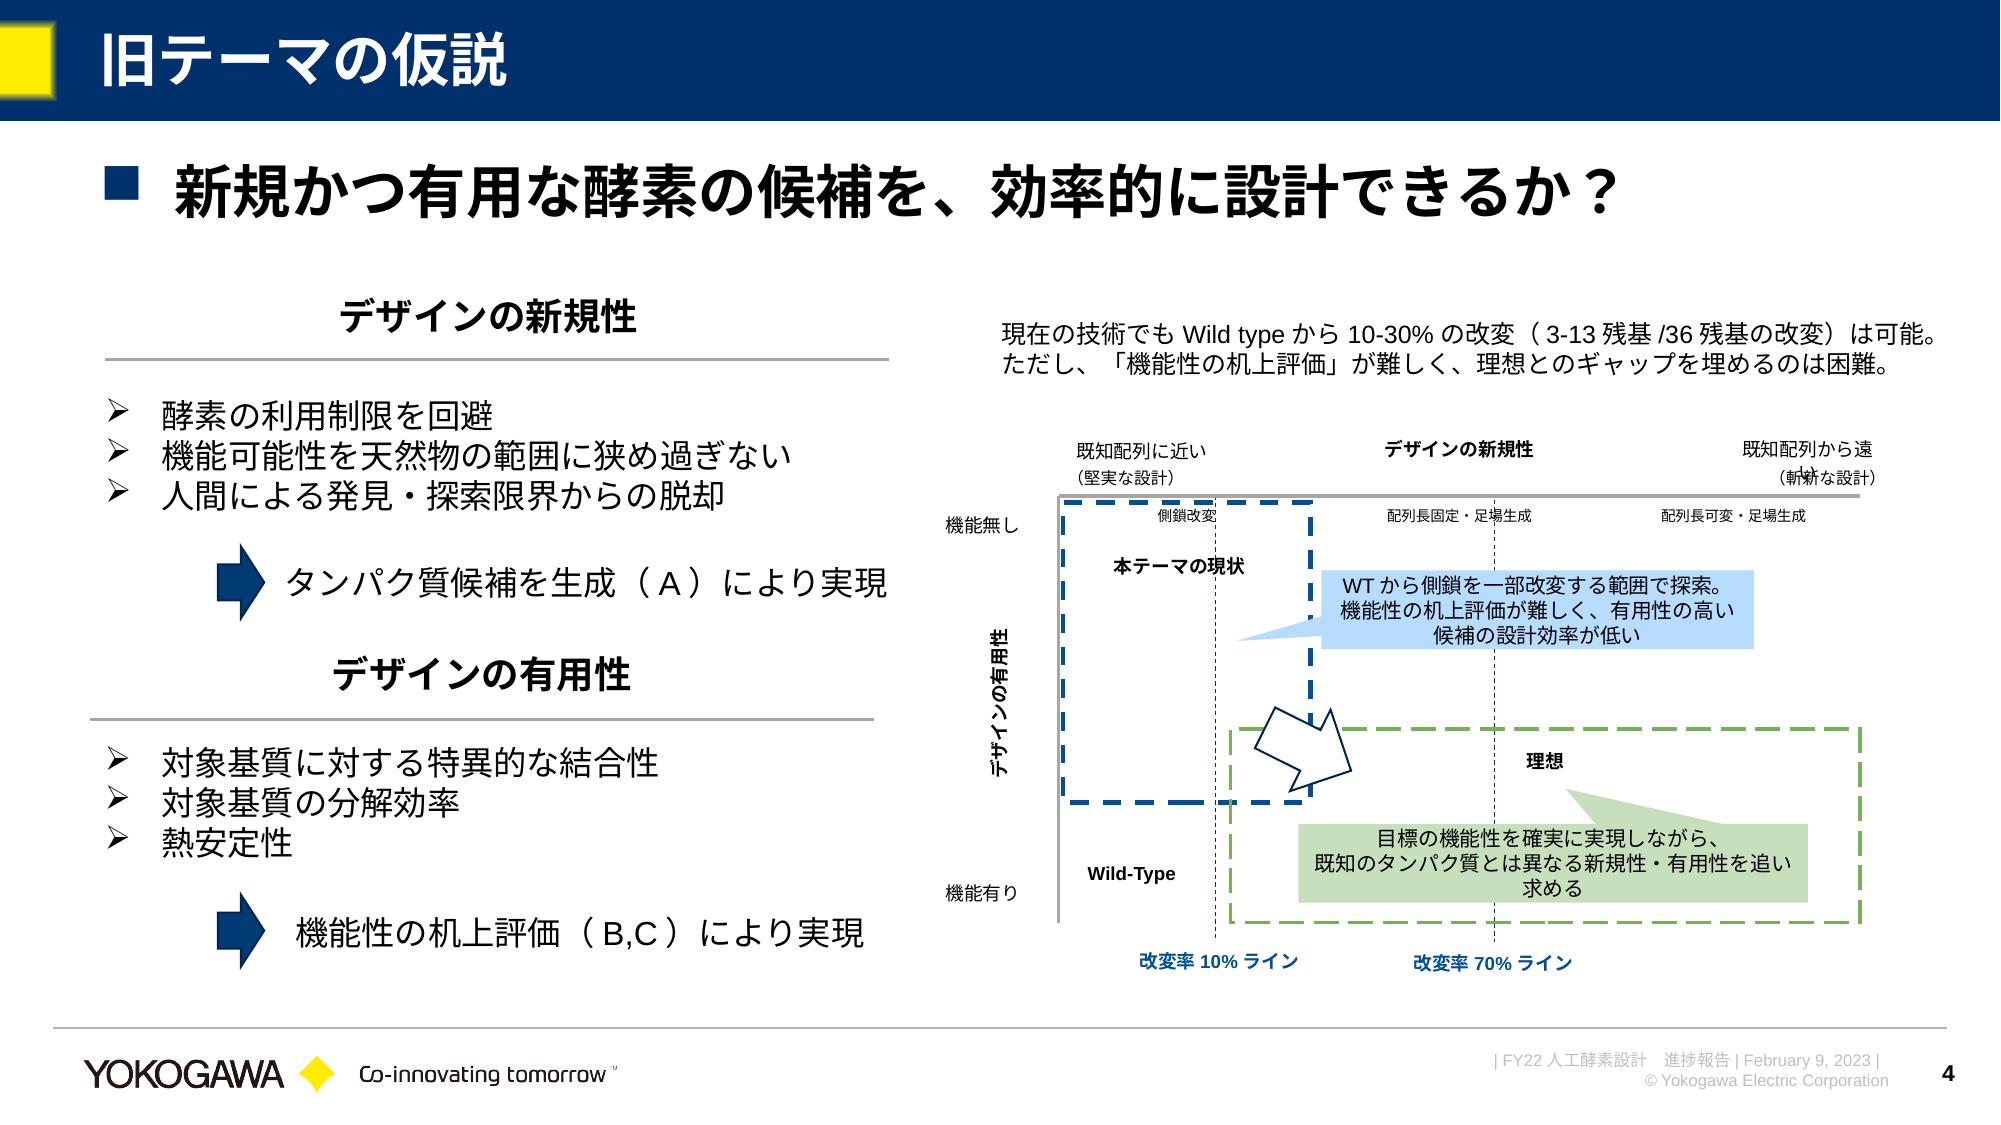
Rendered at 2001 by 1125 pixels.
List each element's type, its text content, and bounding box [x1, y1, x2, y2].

text_box 酵素の利用制限を回避 機能可能性を天然物の範囲に狭め過ぎない 人間による発見・探索限界からの脱却 [90, 387, 875, 523]
text_box デザインの有用性 [257, 643, 706, 704]
picture [0, 6, 69, 115]
slide_number 4 [1904, 1042, 1970, 1103]
text_box 現在の技術でもWild typeから10-30%の改変（3-13残基/36残基の改変）は可能。 ただし、「機能性の机上評価」が難しく、理想とのギャップを埋めるのは困難。 [987, 311, 1964, 386]
picture [83, 1055, 617, 1093]
text_box 改変率70%ライン [1398, 944, 1588, 982]
text_box タンパク質候補を生成（A）により実現 [270, 554, 915, 610]
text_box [915, 430, 1911, 923]
text_box 対象基質に対する特異的な結合性 対象基質の分解効率 熱安定性 [90, 734, 889, 870]
list 新規かつ有用な酵素の候補を、効率的に設計できるか？ [84, 155, 1918, 279]
text_box 改変率10%ライン [1124, 941, 1314, 980]
text_box 機能性の机上評価（B,C）により実現 [280, 904, 917, 960]
title 旧テーマの仮説 [84, 20, 1955, 106]
text_box デザインの新規性 [285, 285, 691, 346]
text_box [216, 891, 266, 970]
text_box [216, 543, 266, 622]
